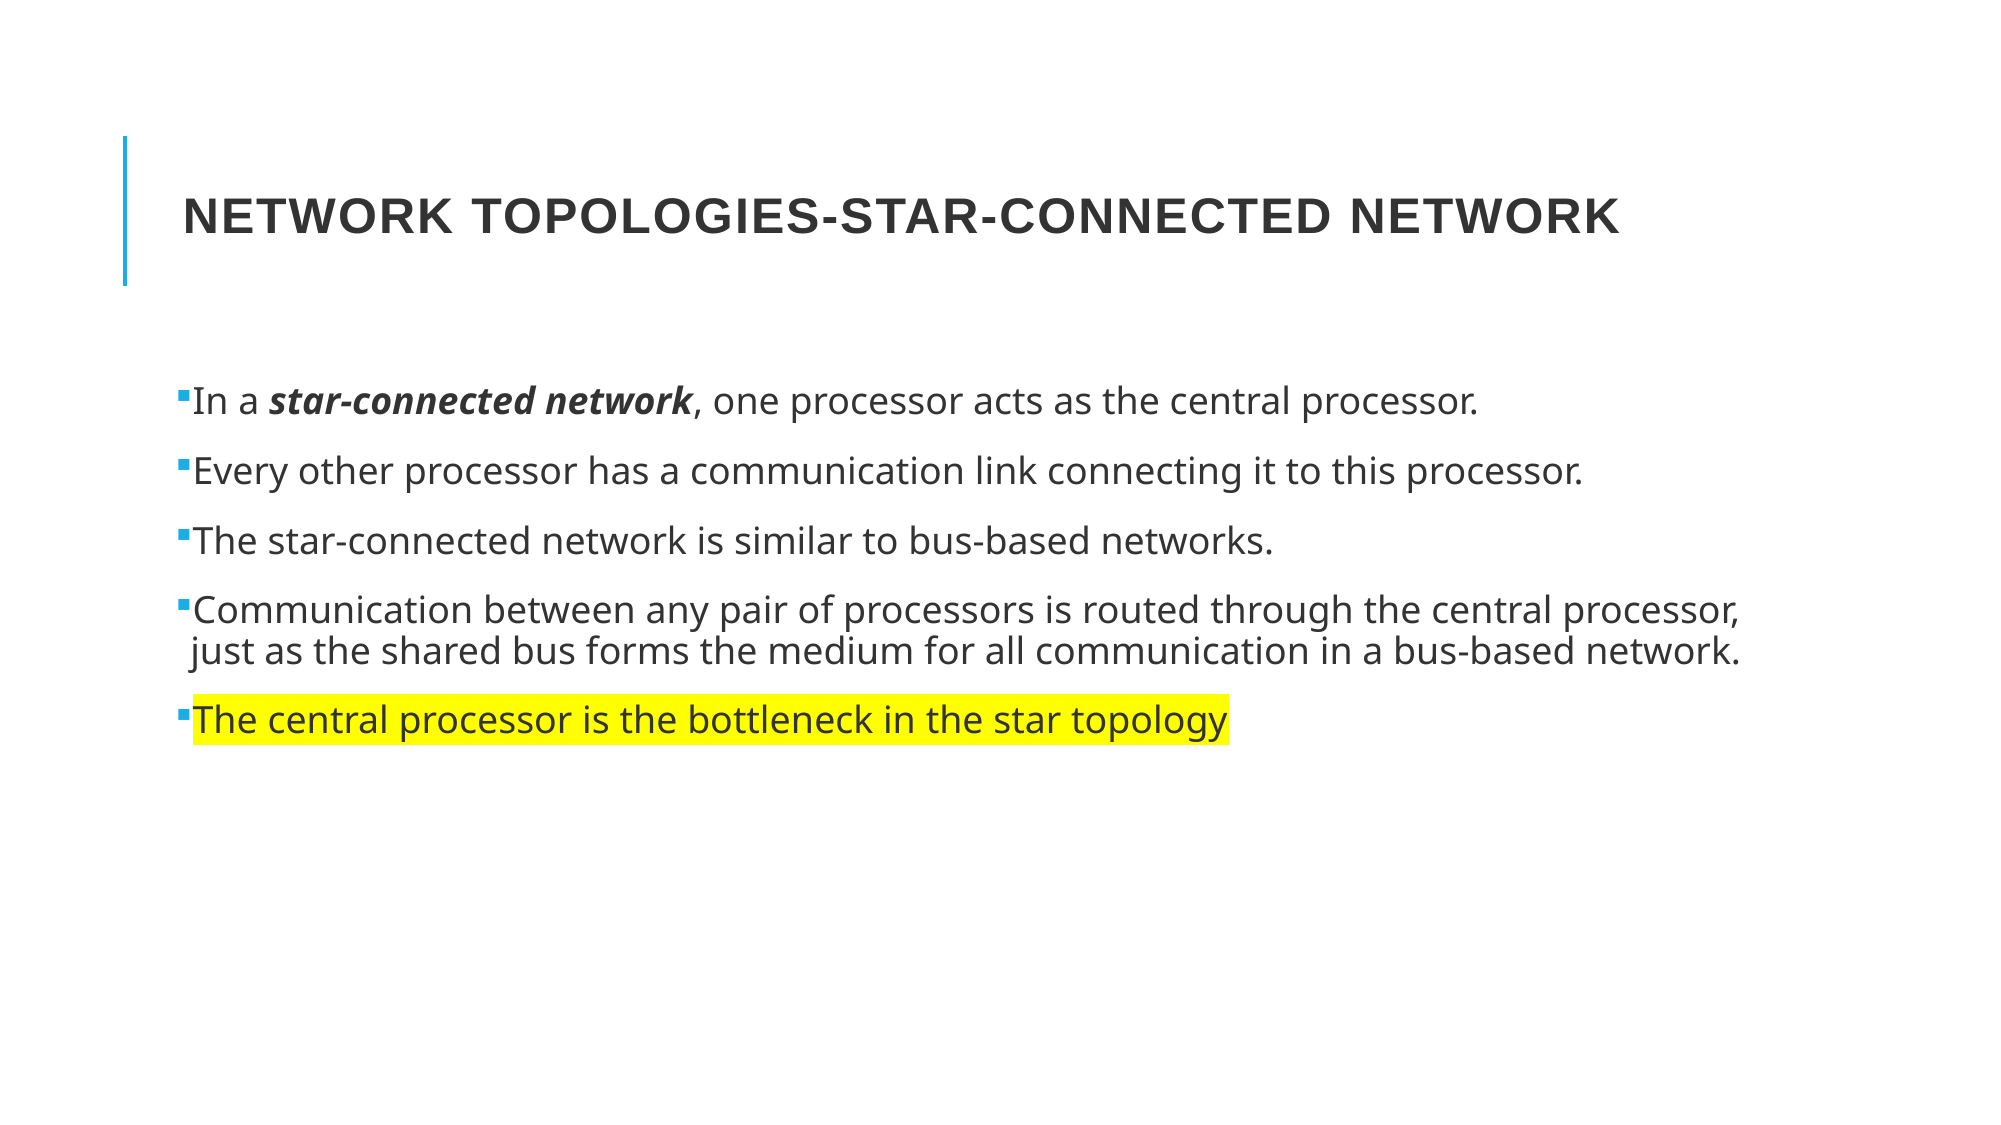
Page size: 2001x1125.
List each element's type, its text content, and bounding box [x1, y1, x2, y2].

list In a star-connected network, one processor acts as the central processor. Every other processor has a communication link connecting it to this processor. The star-connected network is similar to bus-based networks. Communication between any pair of processors is routed through the central processor, just as the shared bus forms the medium for all communication in a bus-based network. The central processor is the bottleneck in the star topology [168, 375, 1763, 1035]
title Network Topologies-Star-Connected Network [168, 96, 1763, 342]
